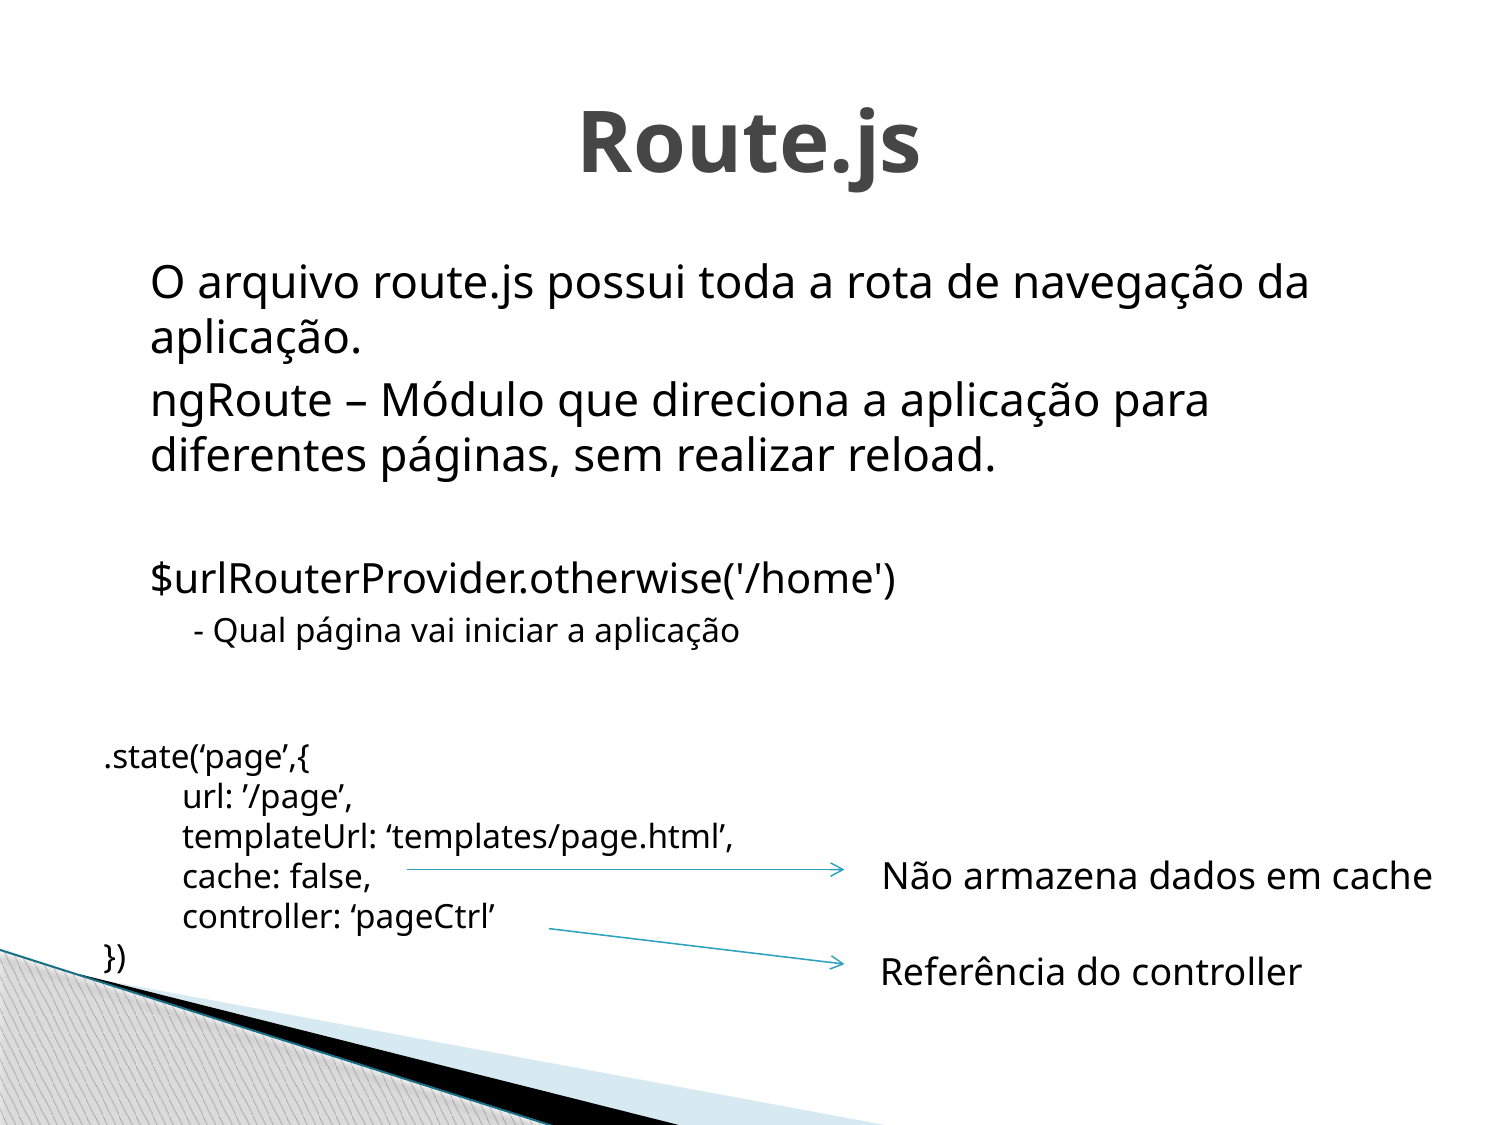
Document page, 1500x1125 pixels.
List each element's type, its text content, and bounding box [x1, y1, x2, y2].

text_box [548, 928, 845, 965]
text_box Referência do controller [865, 940, 1318, 1001]
text_box .state(‘page’,{ url: ’/page’, templateUrl: ‘templates/page.html’, cache: false, controller: ‘pageCtrl’ }) [88, 727, 798, 983]
title Route.js [75, 45, 1425, 233]
text_box Não armazena dados em cache [866, 844, 1449, 905]
list O arquivo route.js possui toda a rota de navegação da aplicação. ngRoute – Módulo que direciona a aplicação para diferentes páginas, sem realizar reload. $urlRouterProvider.otherwise('/home') - Qual página vai iniciar a aplicação [75, 245, 1425, 988]
